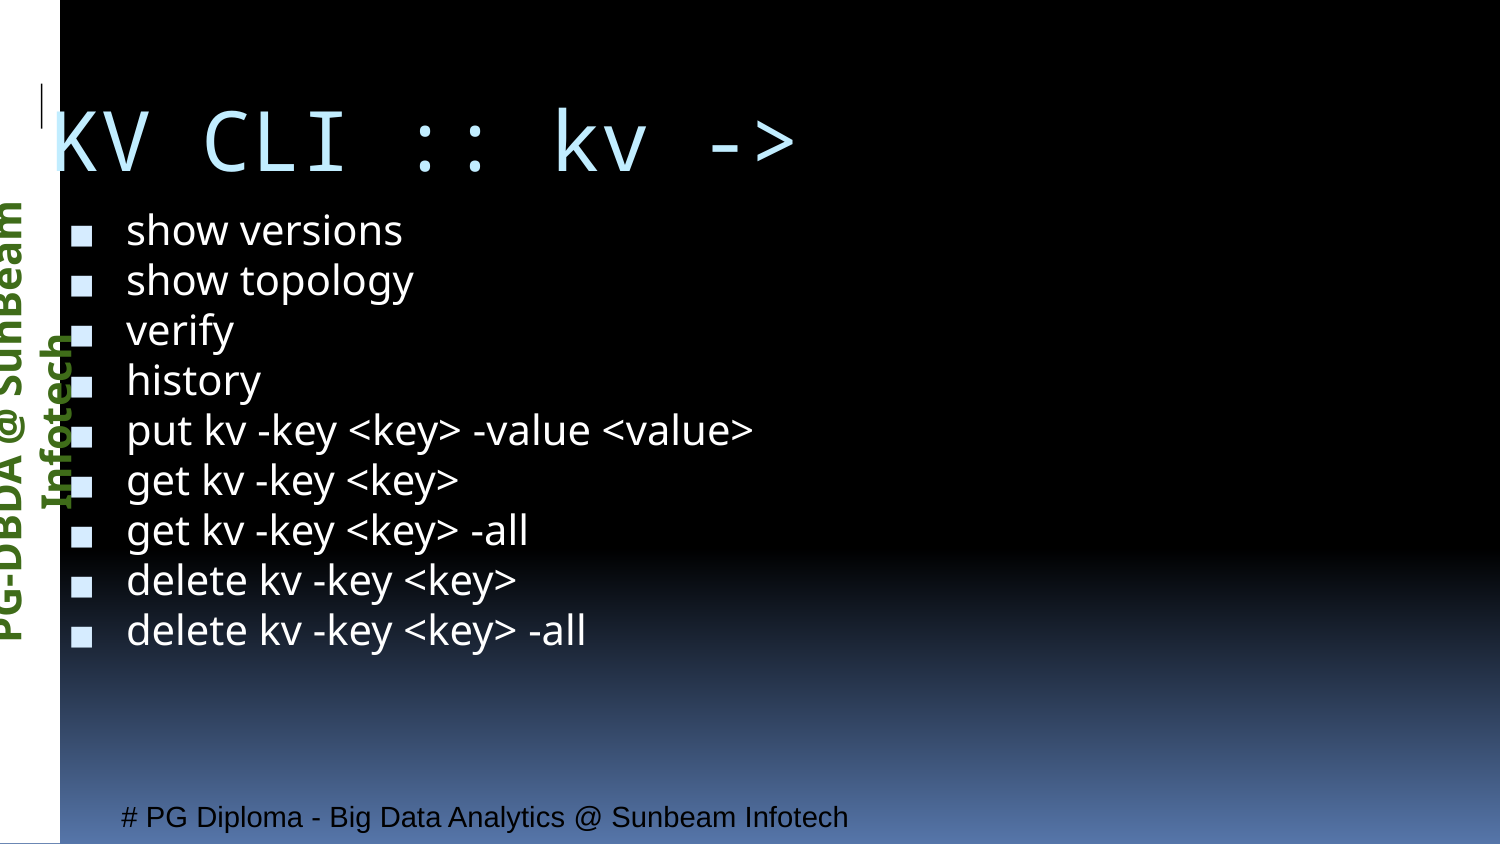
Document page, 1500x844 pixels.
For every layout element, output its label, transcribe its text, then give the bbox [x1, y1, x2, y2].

title KV CLI :: kv -> [51, 72, 1449, 167]
list show versions show topology verify history put kv -key <key> -value <value> get kv -key <key> get kv -key <key> -all delete kv -key <key> delete kv -key <key> -all [51, 189, 1449, 750]
